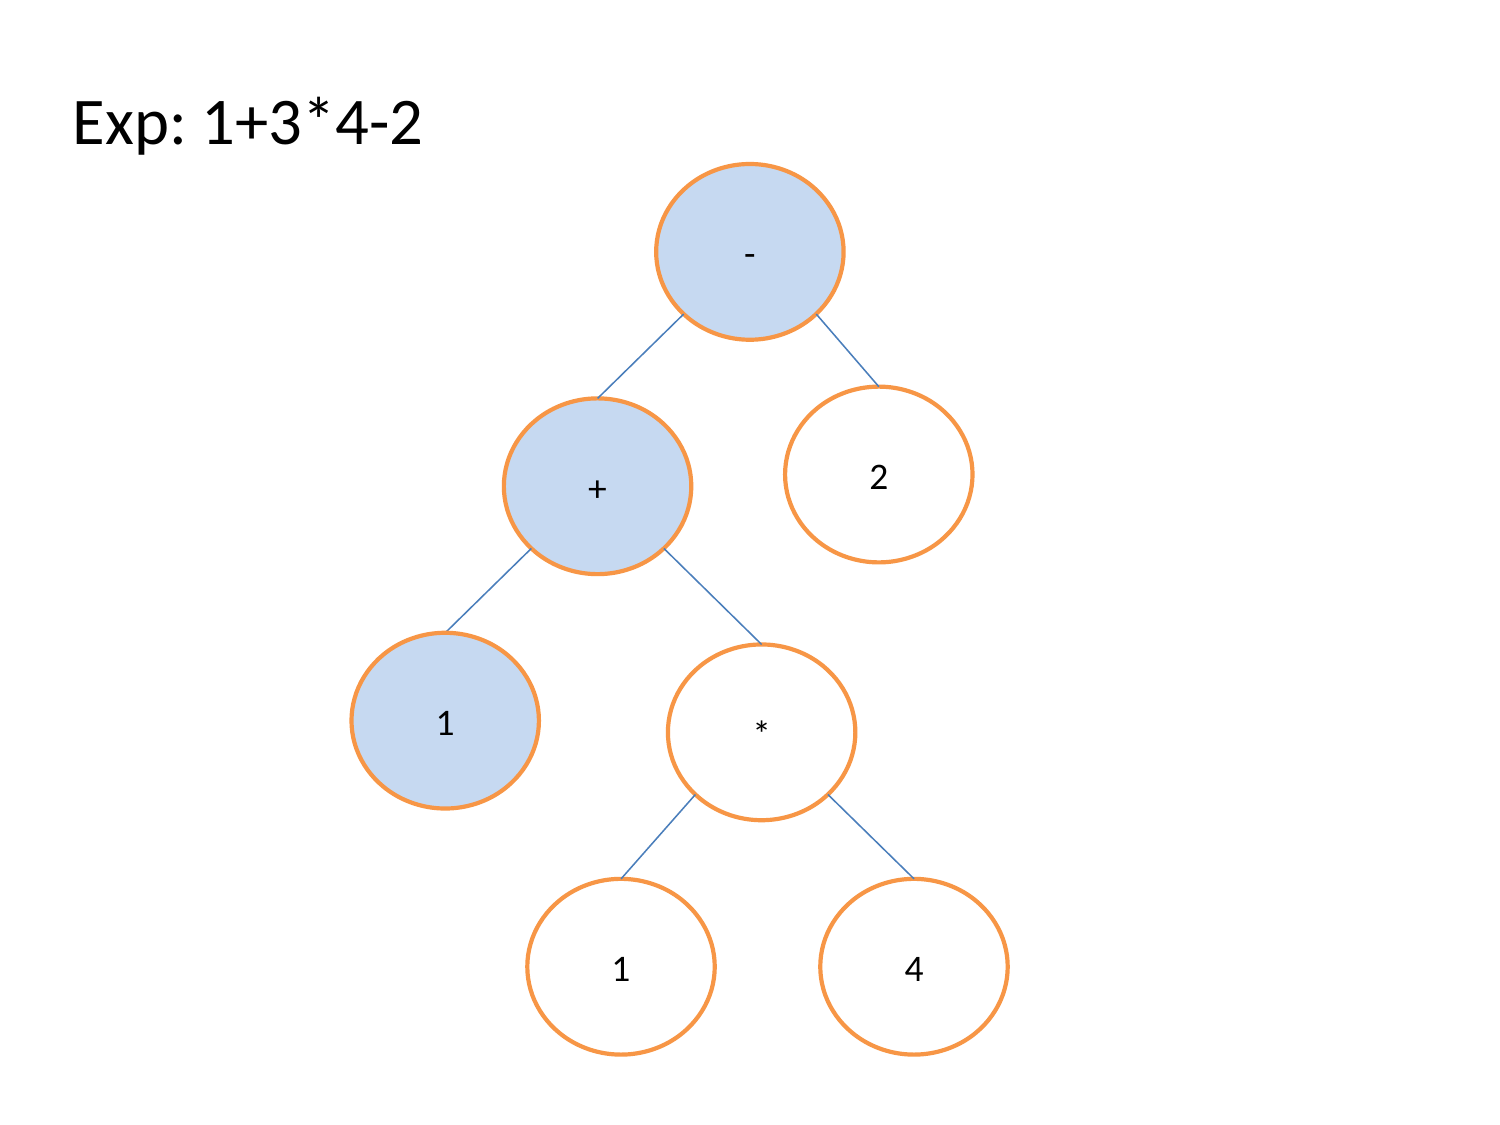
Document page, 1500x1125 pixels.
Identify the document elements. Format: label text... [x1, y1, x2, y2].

text_box 4 [820, 878, 1008, 1055]
text_box * [667, 644, 856, 821]
text_box 1 [351, 632, 539, 809]
text_box 2 [785, 386, 973, 563]
text_box + [503, 398, 692, 575]
text_box 1 [527, 878, 715, 1055]
text_box - [656, 163, 844, 340]
text_box Exp: 1+3*4-2 [57, 70, 539, 166]
